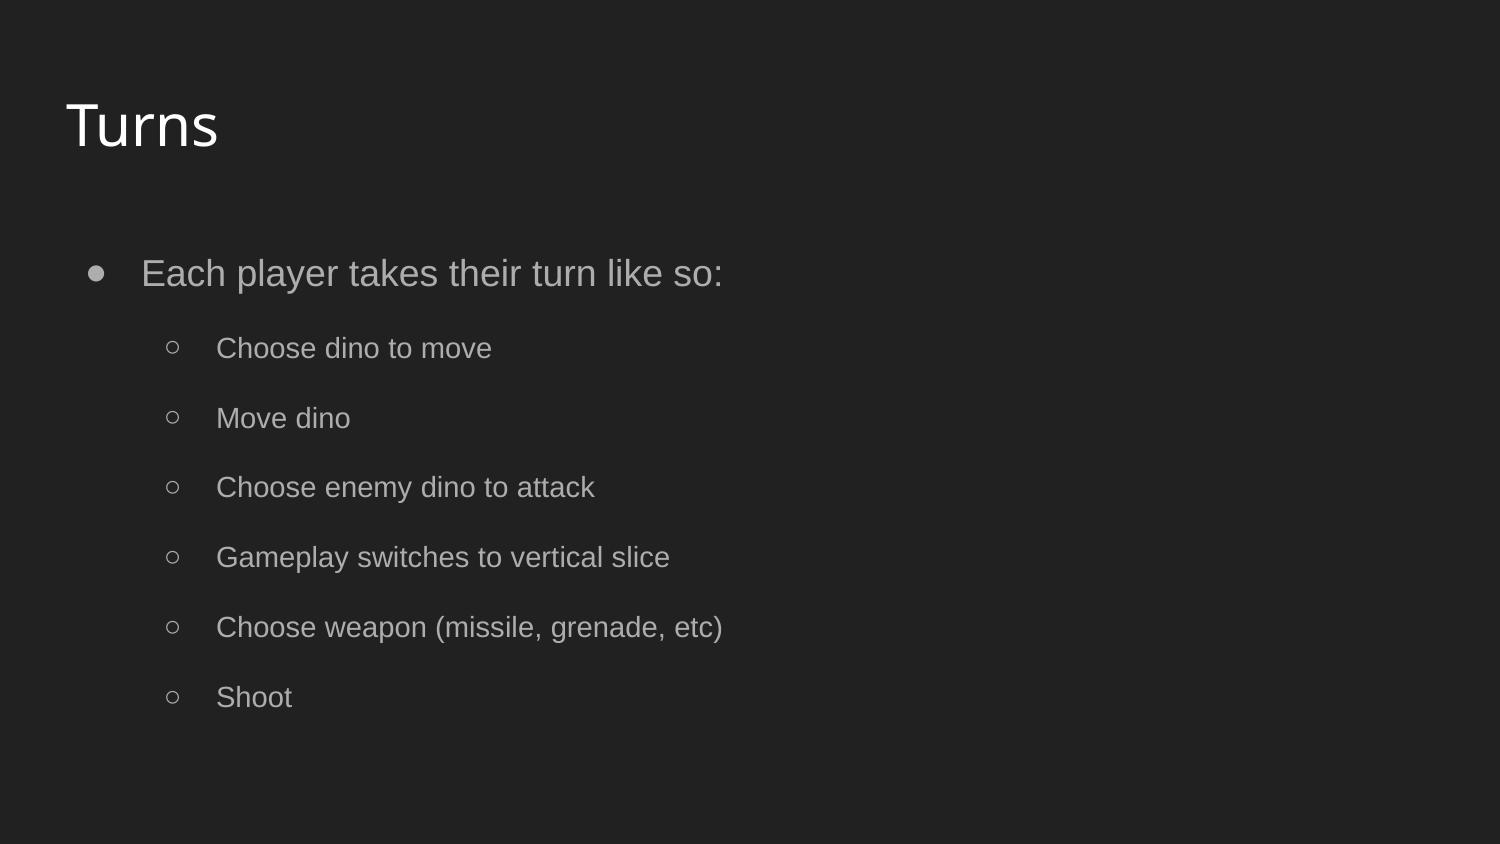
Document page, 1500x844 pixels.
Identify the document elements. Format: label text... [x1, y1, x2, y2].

list Each player takes their turn like so: Choose dino to move Move dino Choose enemy dino to attack Gameplay switches to vertical slice Choose weapon (missile, grenade, etc) Shoot [51, 189, 1449, 750]
title Turns [51, 72, 1449, 167]
